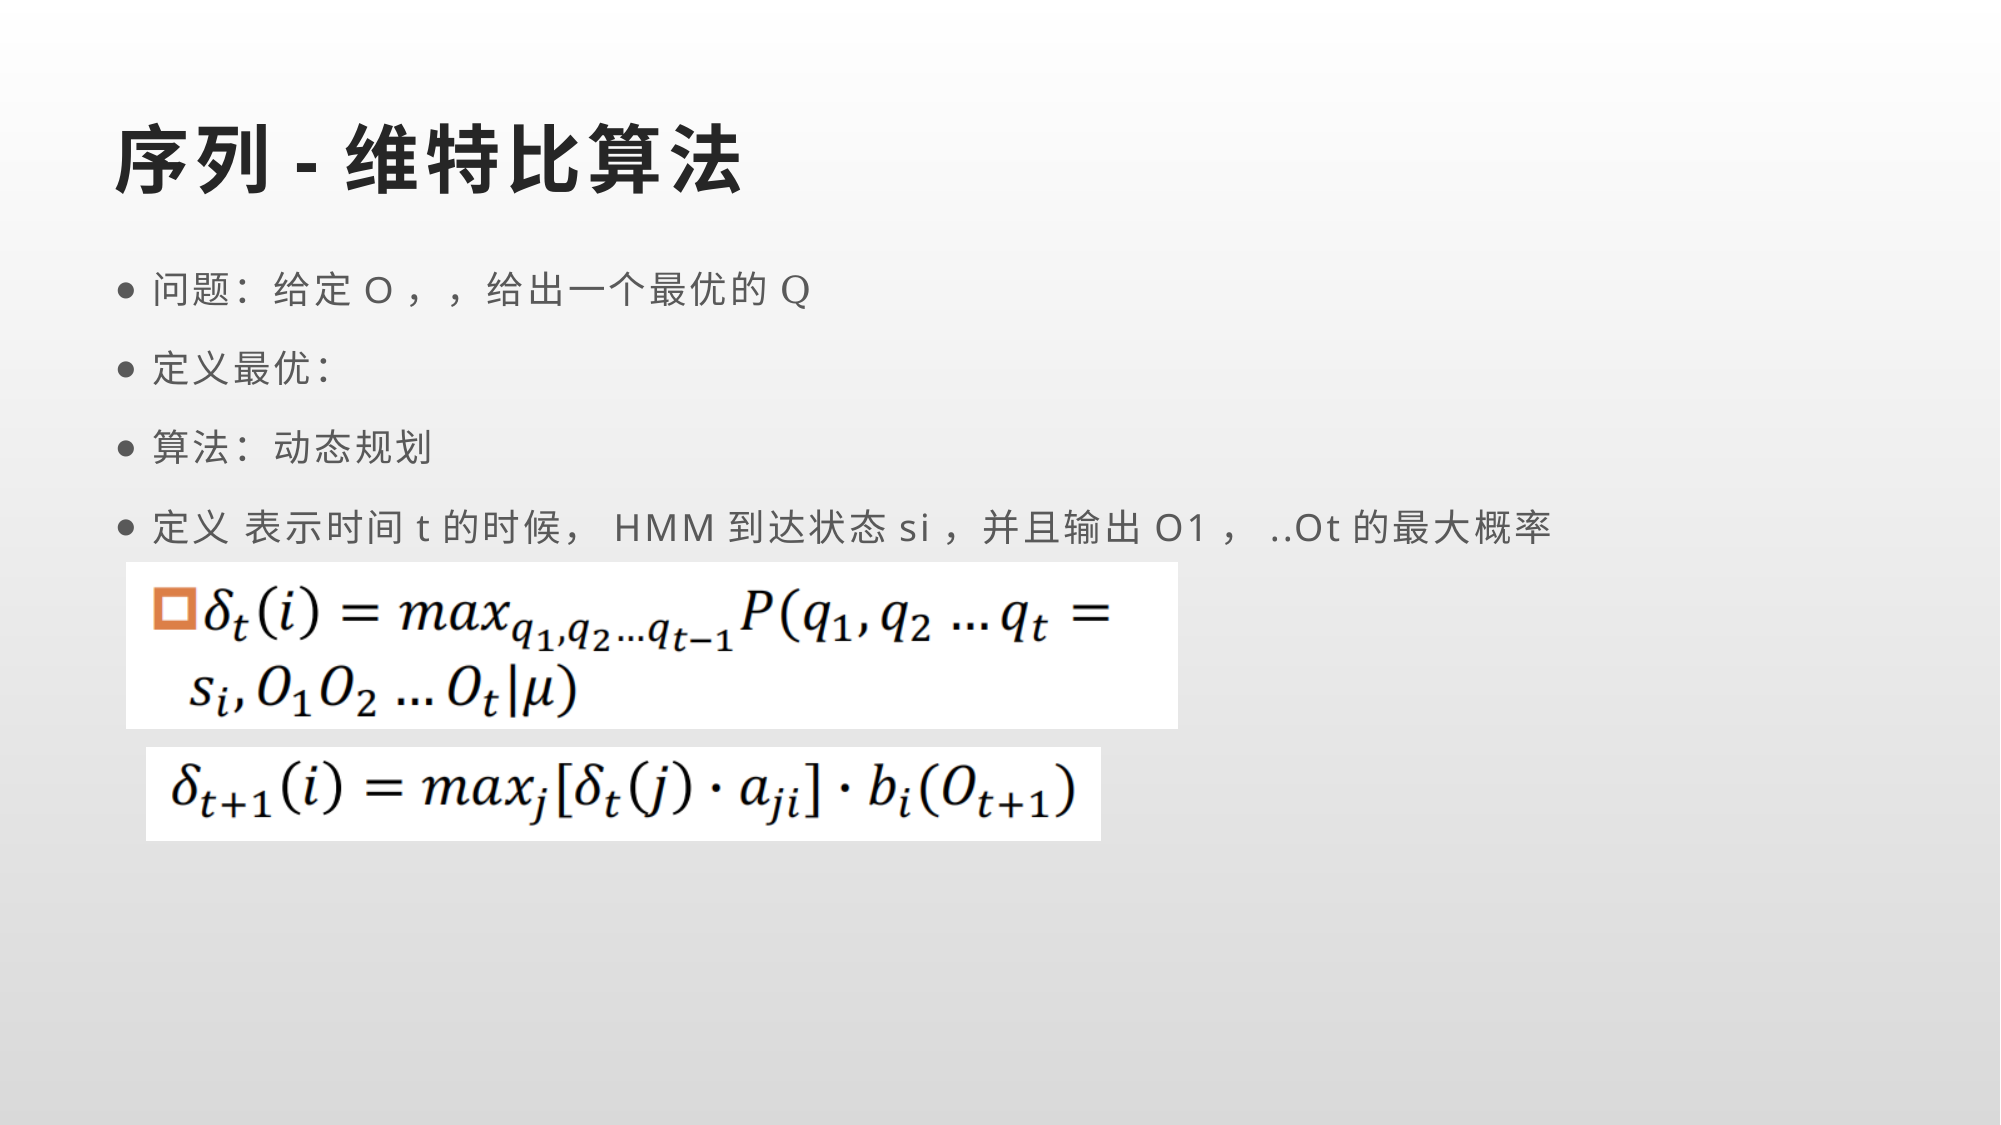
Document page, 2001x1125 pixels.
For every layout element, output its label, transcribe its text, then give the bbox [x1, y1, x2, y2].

picture [146, 747, 1101, 841]
picture [125, 562, 1178, 729]
title 序列-维特比算法 [99, 99, 1900, 216]
